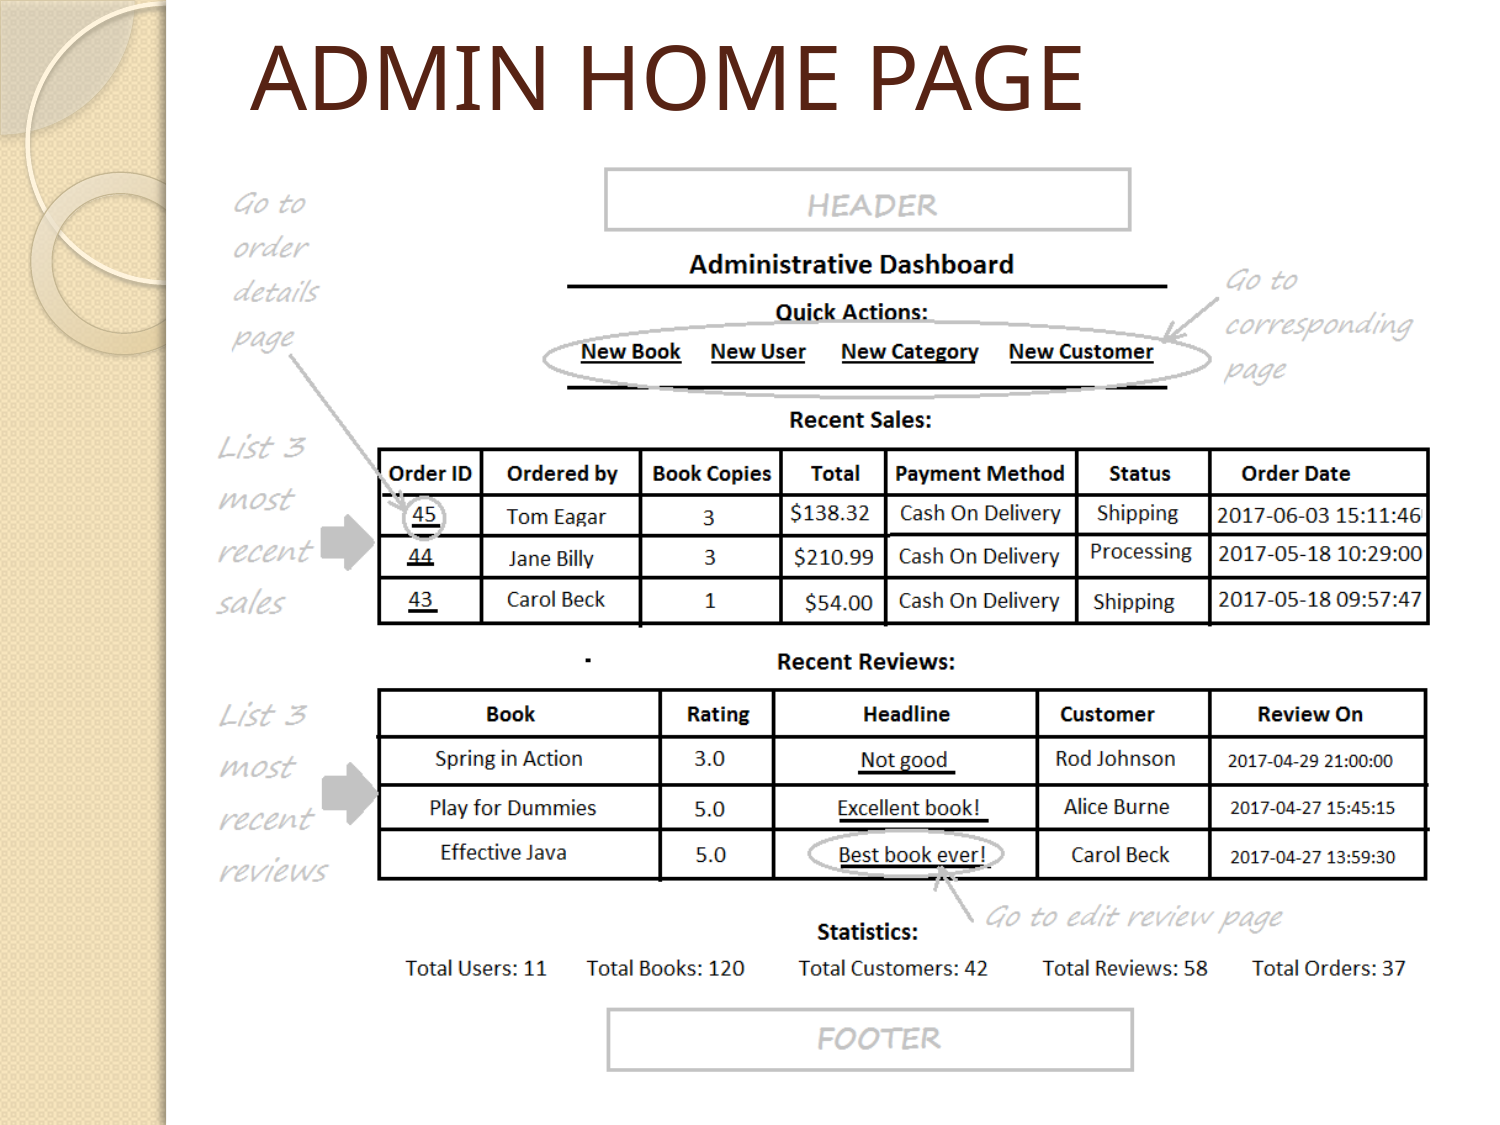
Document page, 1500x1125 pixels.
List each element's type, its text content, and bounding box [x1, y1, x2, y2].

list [199, 149, 1446, 1088]
title ADMIN HOME PAGE [235, 0, 1466, 150]
